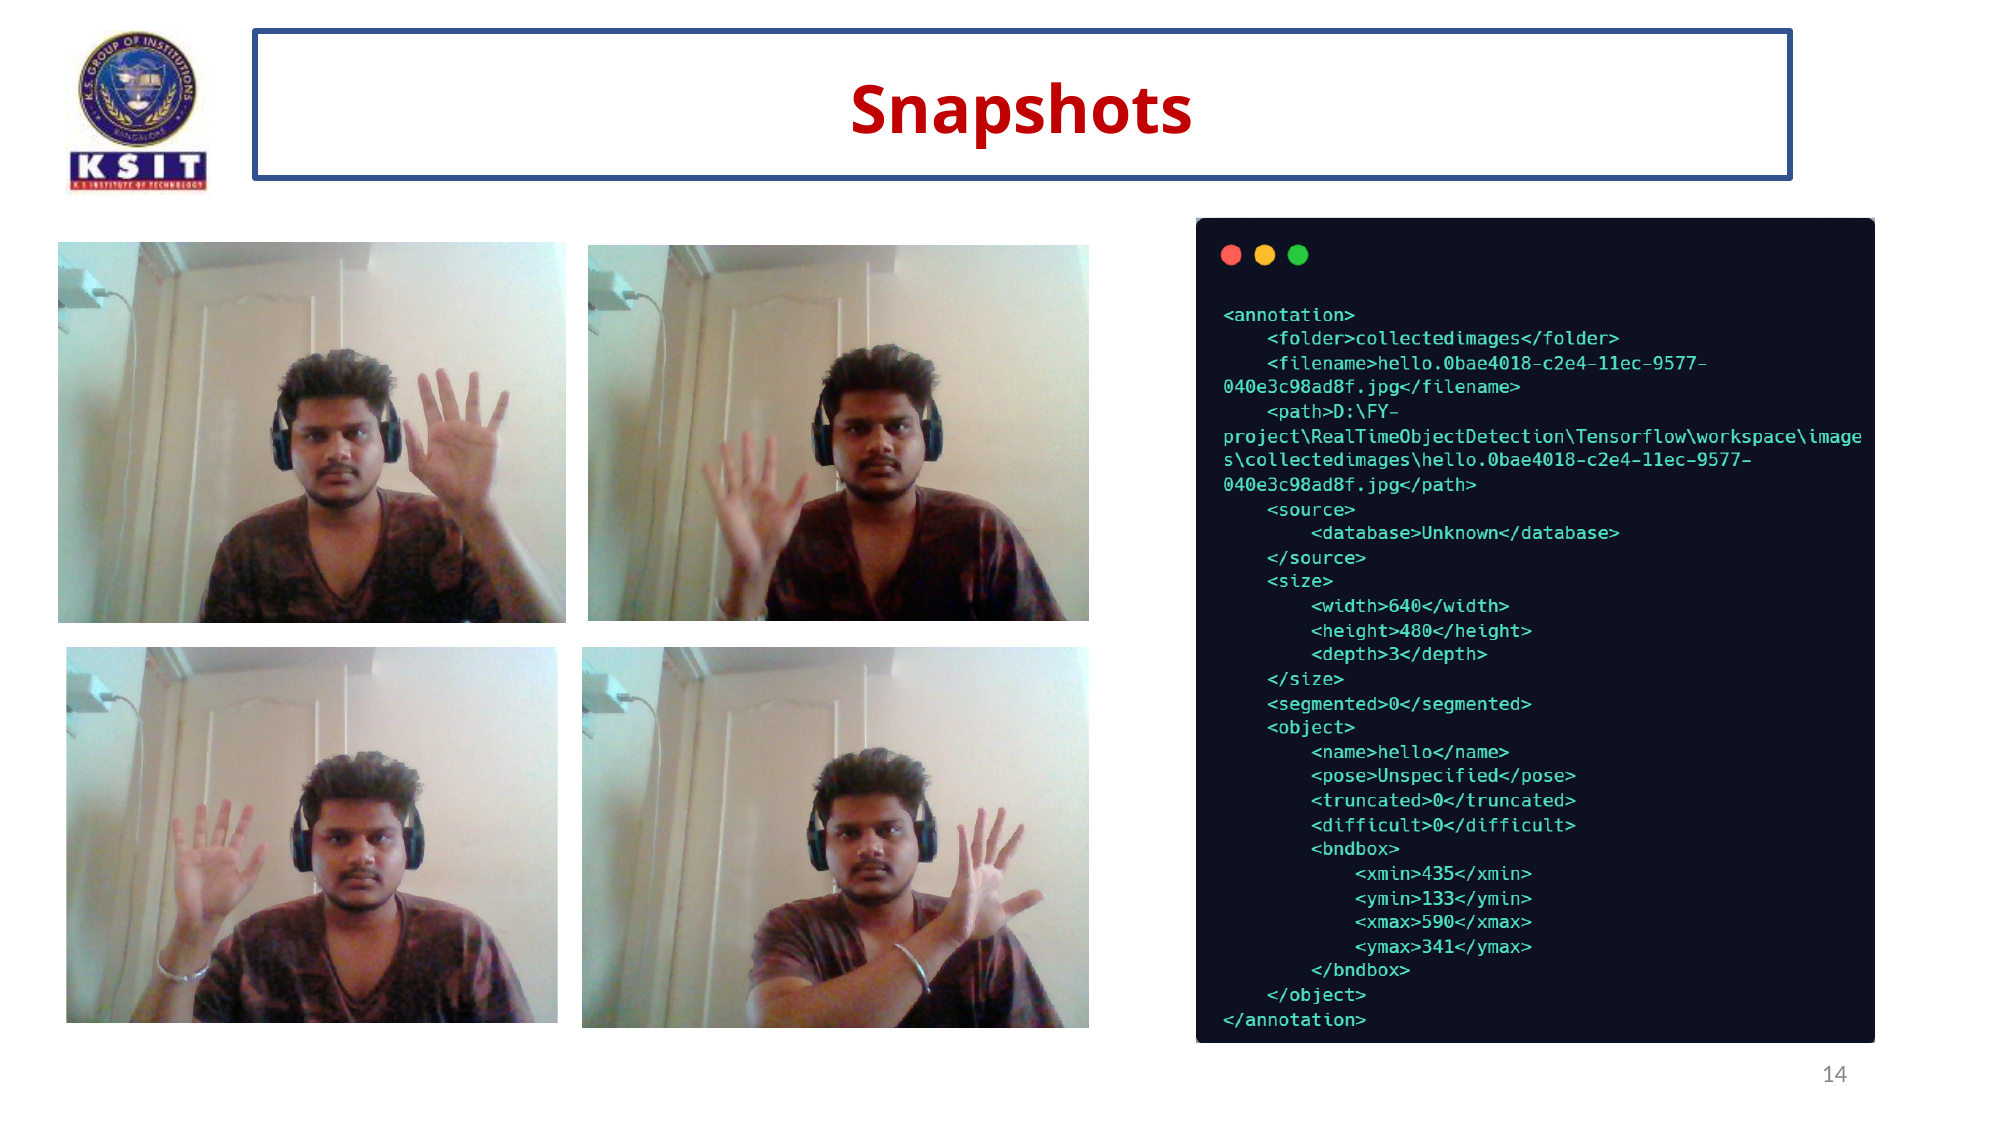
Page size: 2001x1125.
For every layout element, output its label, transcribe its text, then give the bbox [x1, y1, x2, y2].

picture [582, 647, 1089, 1028]
picture [1196, 216, 1875, 1043]
picture [58, 242, 566, 623]
picture [588, 245, 1089, 621]
title Snapshots [255, 30, 1791, 178]
slide_number ‹#› [1412, 1052, 1863, 1103]
picture [66, 647, 558, 1023]
picture [66, 30, 210, 196]
